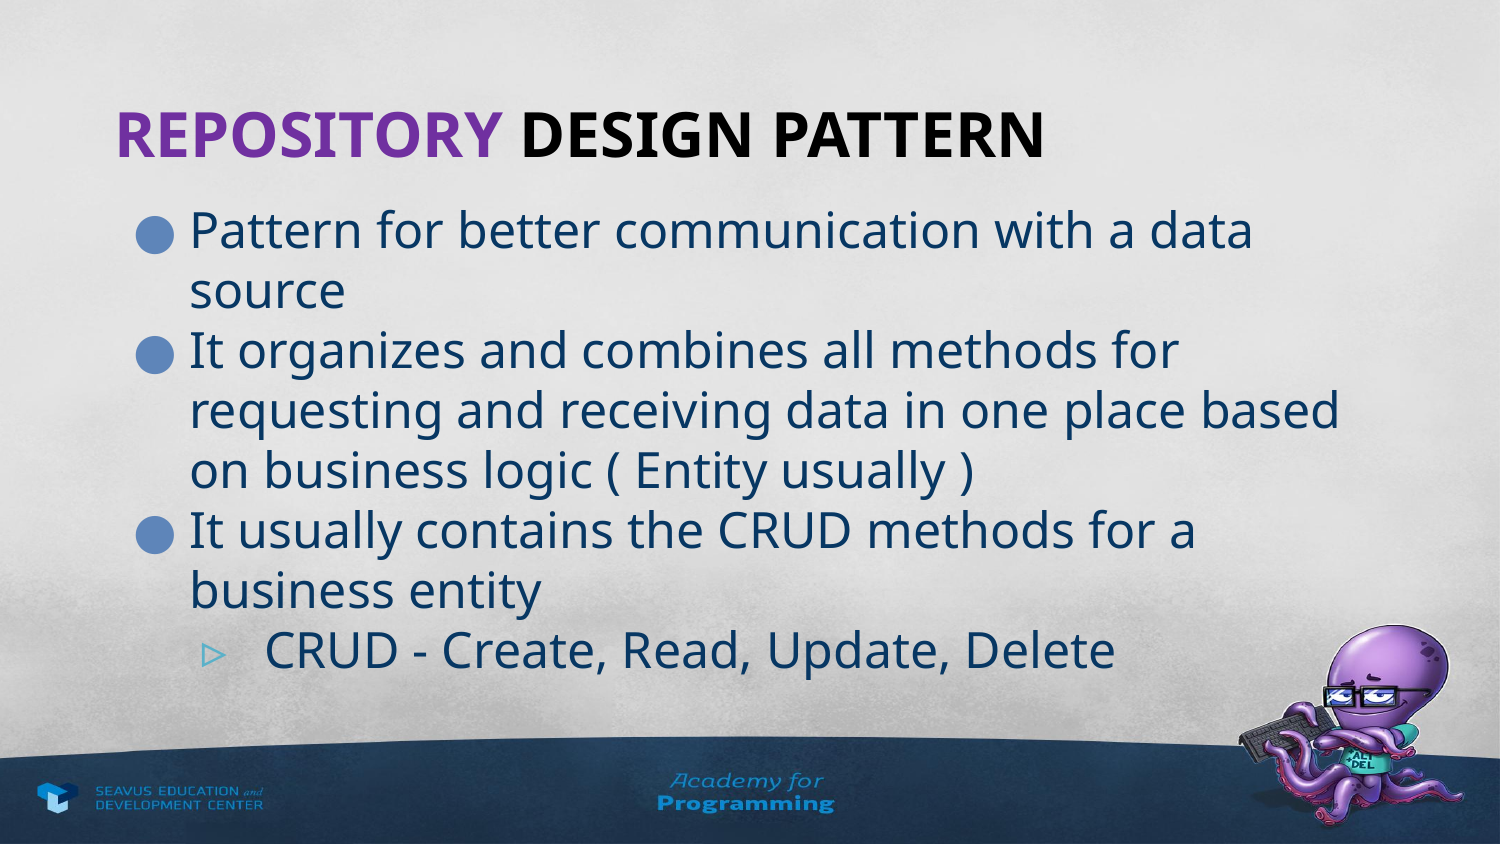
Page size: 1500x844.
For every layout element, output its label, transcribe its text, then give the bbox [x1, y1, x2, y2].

picture [0, 0, 1500, 844]
title REPOSITORY DESIGN PATTERN [103, 70, 1366, 193]
list Pattern for better communication with a data source It organizes and combines all methods for requesting and receiving data in one place based on business logic ( Entity usually ) It usually contains the CRUD methods for a business entity CRUD - Create, Read, Update, Delete [103, 193, 1397, 729]
